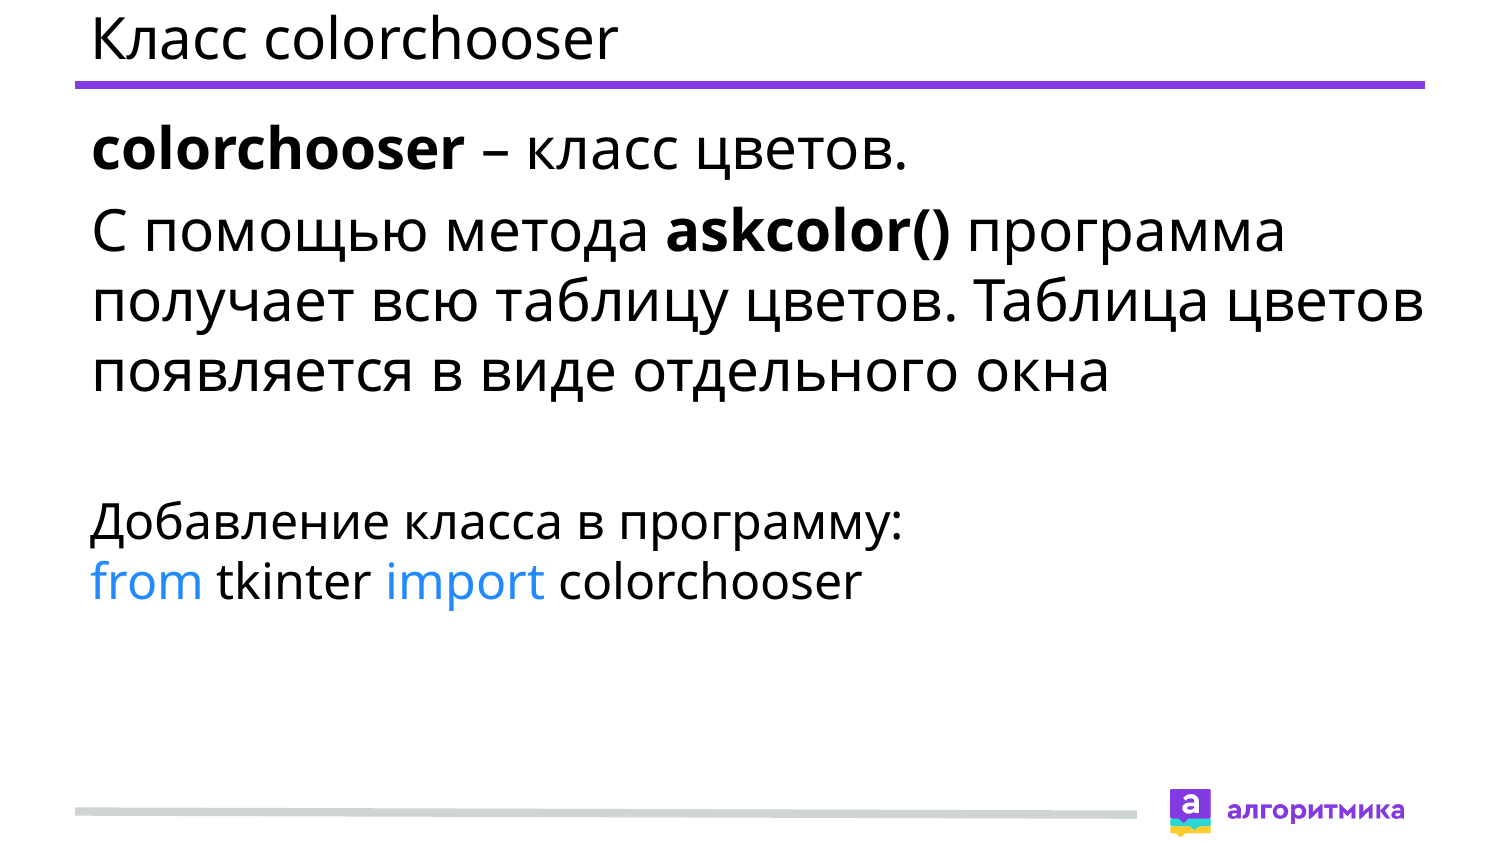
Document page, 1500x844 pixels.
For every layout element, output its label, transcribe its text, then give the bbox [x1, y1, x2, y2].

list colorchooser – класс цветов. С помощью метода askcolor() программа получает всю таблицу цветов. Таблица цветов появляется в виде отдельного окна [75, 96, 1474, 362]
title Класс colorchooser [75, 0, 1425, 73]
text_box Добавление класса в программу: from tkinter import colorchooser [74, 481, 1244, 619]
picture [1170, 789, 1404, 837]
